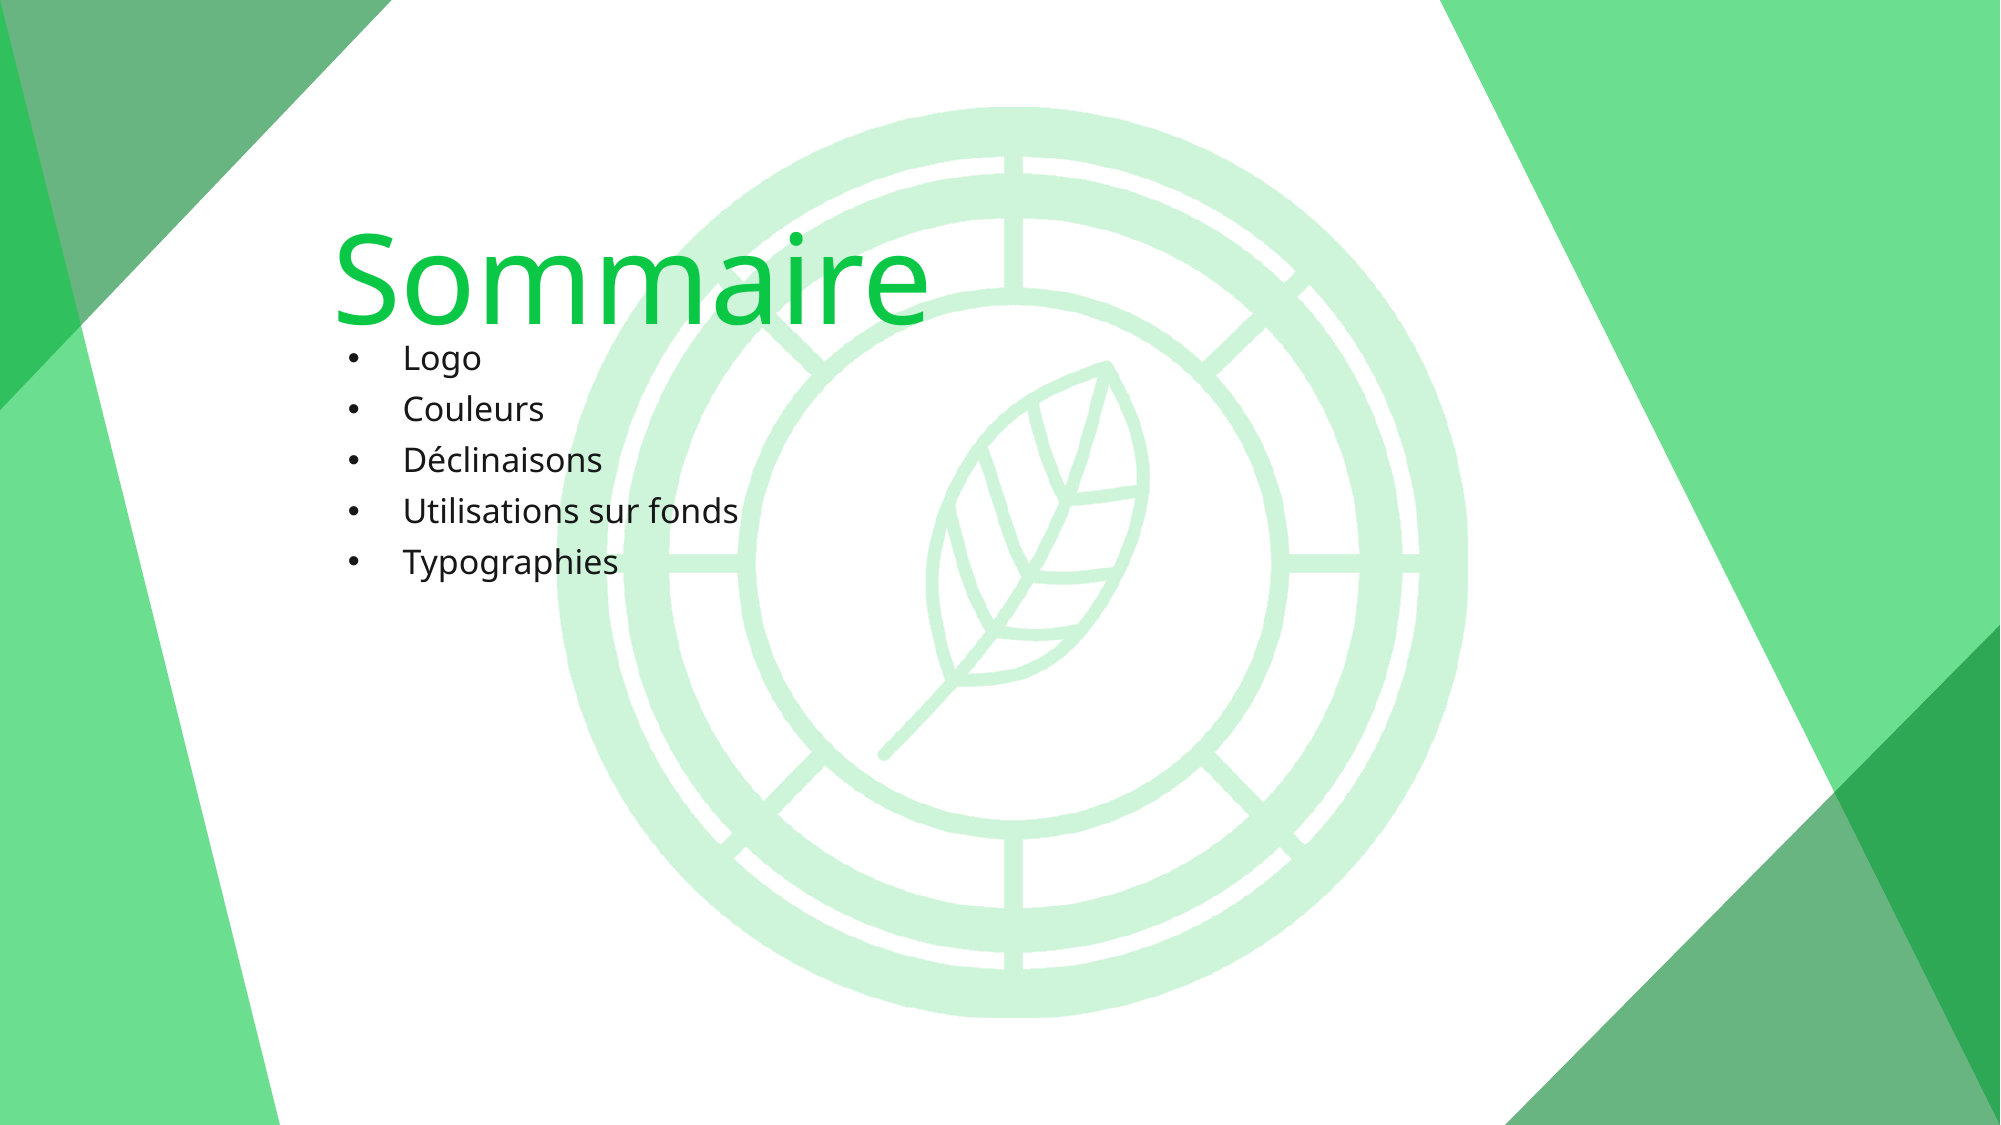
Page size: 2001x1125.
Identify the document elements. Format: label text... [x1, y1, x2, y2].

title Sommaire [252, 0, 1013, 360]
text_box [2, 0, 394, 326]
text_box [1502, 622, 2000, 1125]
subtitle Logo Couleurs Déclinaisons Utilisations sur fonds Typographies [332, 333, 556, 606]
picture [556, 106, 1468, 1018]
text_box [1438, 0, 2000, 791]
text_box [0, 0, 282, 1125]
